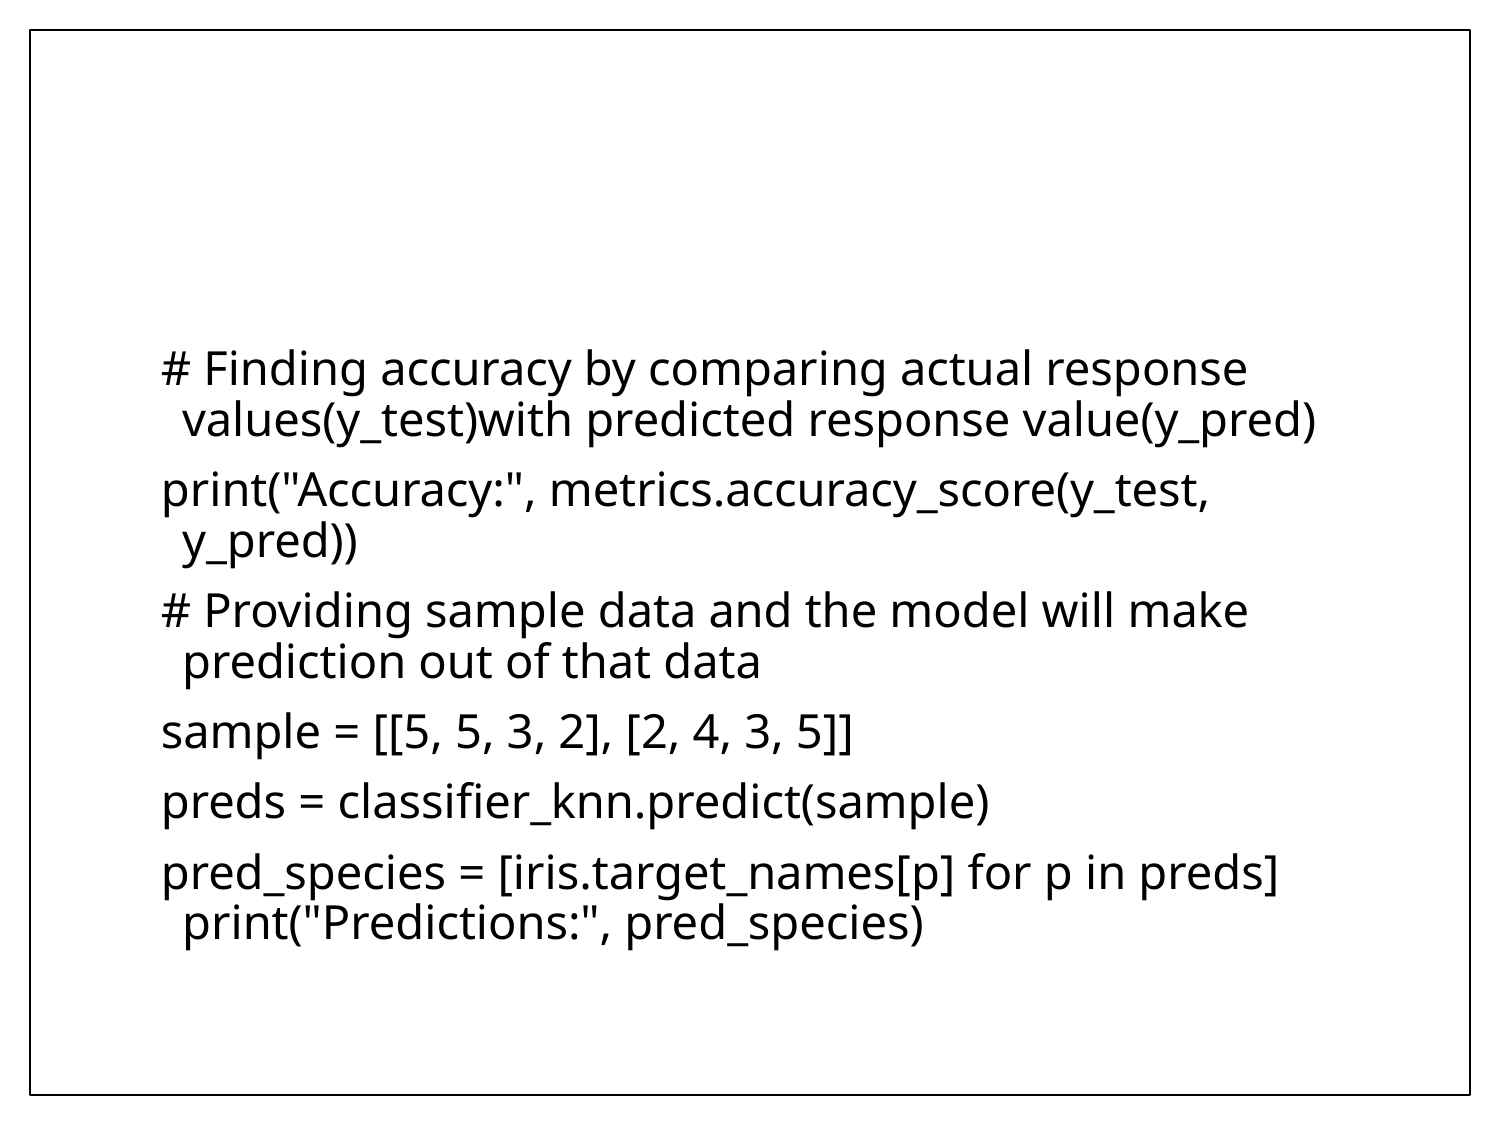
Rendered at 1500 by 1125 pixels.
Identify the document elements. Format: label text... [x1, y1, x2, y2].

list # Finding accuracy by comparing actual response values(y_test)with predicted response value(y_pred) print("Accuracy:", metrics.accuracy_score(y_test, y_pred)) # Providing sample data and the model will make prediction out of that data sample = [[5, 5, 3, 2], [2, 4, 3, 5]] preds = classifier_knn.predict(sample) pred_species = [iris.target_names[p] for p in preds] print("Predictions:", pred_species) [140, 337, 1356, 1000]
